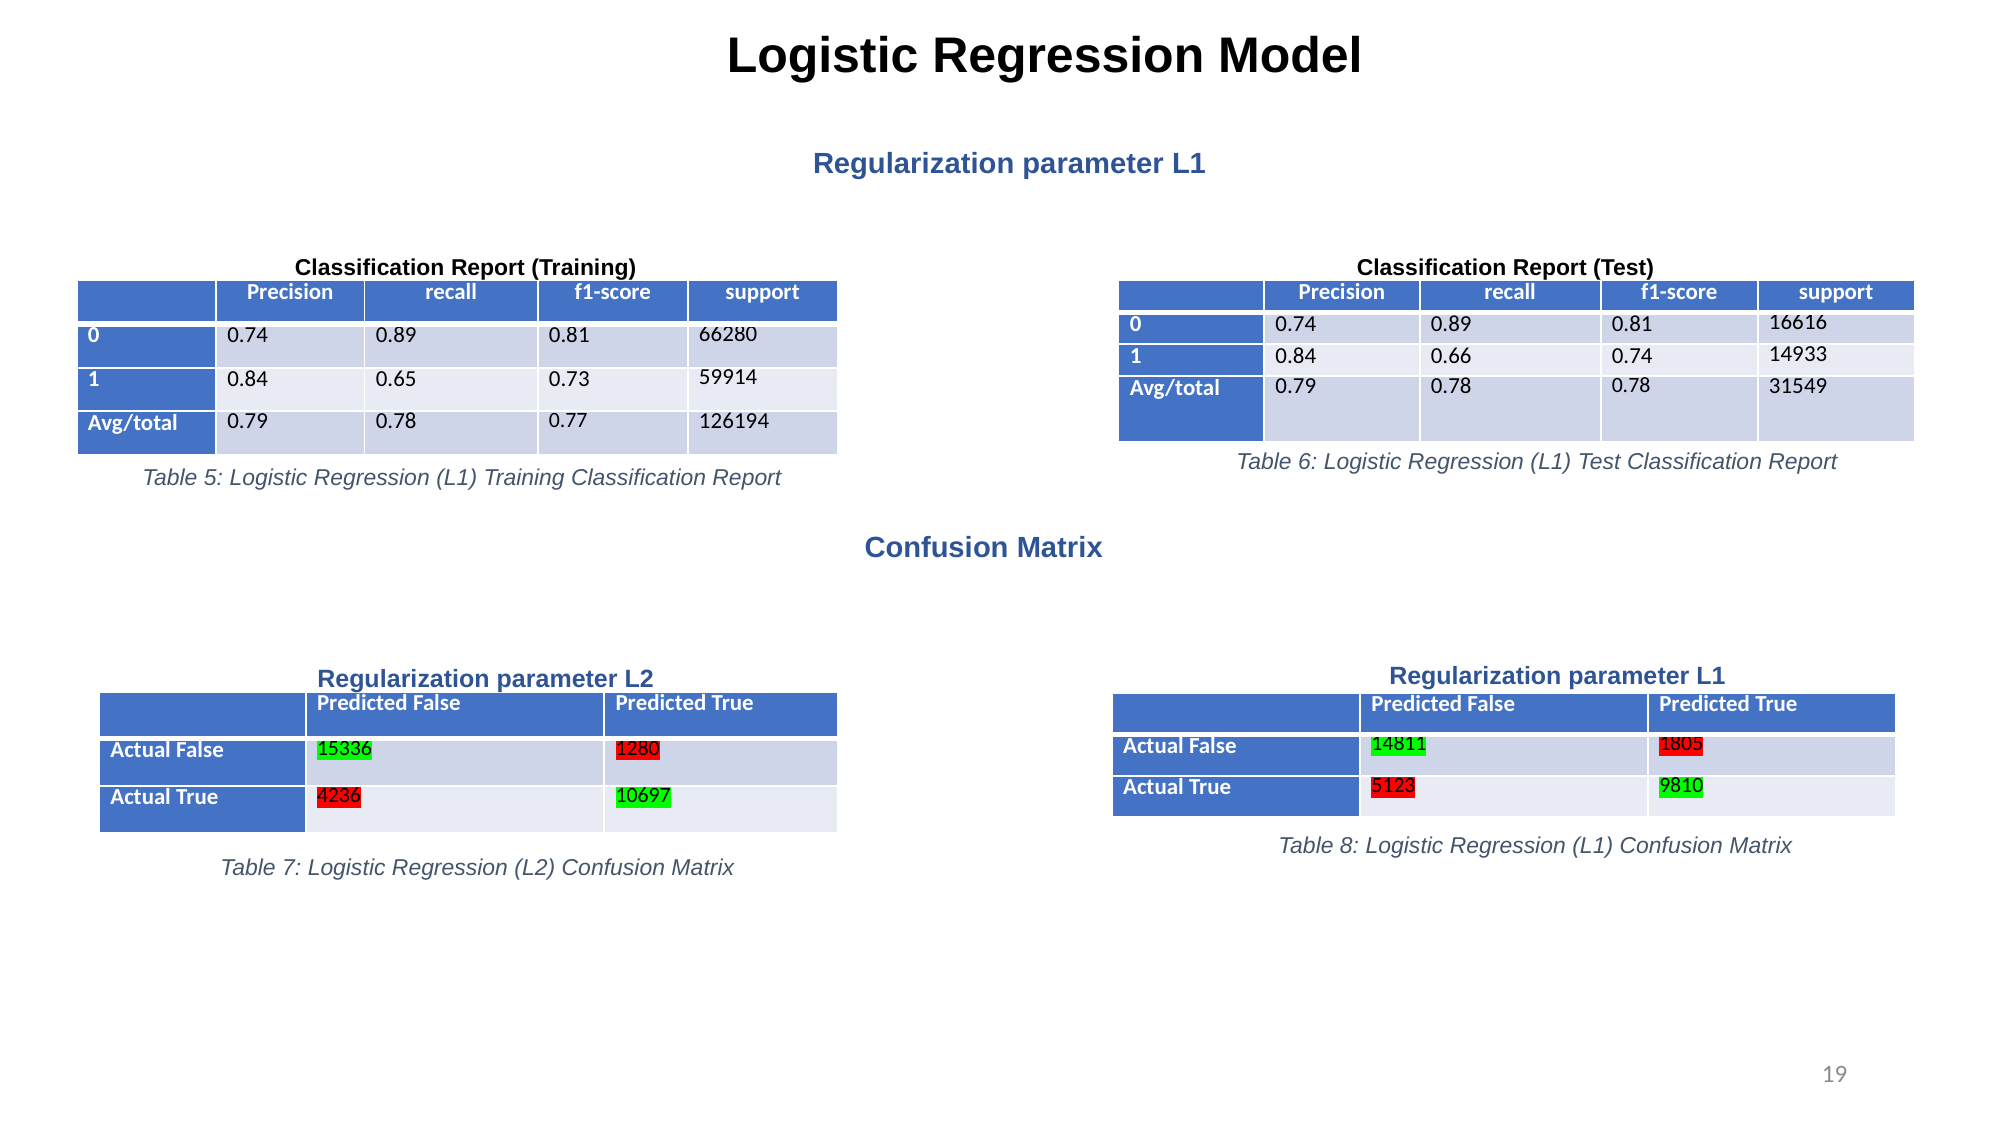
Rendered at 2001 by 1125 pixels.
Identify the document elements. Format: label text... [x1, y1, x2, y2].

table_header support [1759, 281, 1914, 310]
table_header support [689, 281, 837, 321]
table_cell 0.89 [365, 327, 537, 367]
table_cell Avg/total [1119, 377, 1263, 439]
table_cell 0.66 [1421, 345, 1600, 375]
text_box Table 5: Logistic Regression (L1) Training Classification Report [0, 454, 959, 497]
table_cell 0.73 [539, 369, 687, 410]
table_cell 126194 [689, 412, 837, 454]
table_header Precision [217, 281, 364, 321]
table_header [100, 701, 305, 736]
table_cell 0.81 [1602, 315, 1757, 343]
table_cell 0.81 [539, 327, 687, 367]
table_cell 15336 [307, 741, 603, 785]
table_header Predicted False [1361, 698, 1647, 732]
table_cell Actual True [1113, 777, 1359, 816]
table_header [1119, 281, 1263, 310]
table_cell 1 [78, 369, 215, 410]
list Logistic Regression Model [55, 22, 1960, 1090]
text_box Classification Report (Training) [106, 252, 764, 281]
table_cell Actual False [100, 741, 305, 785]
table_header f1-score [539, 281, 687, 321]
table_cell 0.74 [217, 327, 364, 367]
table_cell 0.77 [539, 412, 687, 454]
table_cell 59914 [689, 369, 837, 410]
table_cell 14811 [1361, 737, 1647, 775]
table_cell 0.74 [1265, 315, 1419, 343]
text_box Table 6: Logistic Regression (L1) Test Classification Report [1071, 439, 1924, 482]
table_cell 14933 [1759, 345, 1914, 375]
table_cell 1280 [605, 741, 837, 785]
table_cell 1805 [1649, 737, 1895, 775]
table_header Predicted True [1649, 698, 1895, 732]
table_header f1-score [1602, 281, 1757, 310]
table_cell 4236 [307, 787, 603, 832]
text_box Regularization parameter L1 [1074, 650, 1896, 698]
table_cell 0.65 [365, 369, 537, 410]
table_cell 9810 [1649, 777, 1895, 816]
table_cell 0.78 [365, 412, 537, 454]
table_cell 1 [1119, 345, 1263, 375]
table_cell 66280 [689, 327, 837, 367]
table_cell 5123 [1361, 777, 1647, 816]
table_cell 0.79 [217, 412, 364, 454]
table_cell Avg/total [78, 412, 215, 454]
table_cell 16616 [1759, 315, 1914, 343]
table_cell 0 [1119, 315, 1263, 343]
table_cell 0.78 [1602, 377, 1757, 439]
table_header Predicted False [307, 701, 603, 736]
table_header Predicted True [605, 693, 837, 736]
table_cell 0.79 [1265, 377, 1419, 439]
text_box Confusion Matrix [283, 518, 1393, 571]
table_header [78, 281, 215, 321]
text_box Table 7: Logistic Regression (L2) Confusion Matrix [55, 844, 909, 887]
table_cell 0.84 [1265, 345, 1419, 375]
table_cell Actual False [1113, 737, 1359, 775]
text_box Regularization parameter L2 [2, 653, 670, 701]
text_box Regularization parameter L1 [498, 134, 1480, 187]
text_box Table 8: Logistic Regression (L1) Confusion Matrix [1113, 823, 1898, 866]
table_cell 10697 [605, 787, 837, 832]
table_cell 0 [78, 327, 215, 367]
table_cell 0.84 [217, 369, 364, 410]
table_header Precision [1265, 281, 1419, 310]
table_header recall [1421, 281, 1600, 310]
table_cell 0.89 [1421, 315, 1600, 343]
table_header [1113, 698, 1359, 732]
table_cell 31549 [1759, 377, 1914, 439]
table_cell 0.78 [1421, 377, 1600, 439]
text_box Classification Report (Test) [1168, 252, 1898, 280]
table_cell 0.74 [1602, 345, 1757, 375]
table_header recall [365, 281, 537, 321]
table_cell Actual True [100, 787, 305, 832]
slide_number 19 [1412, 1042, 1863, 1103]
